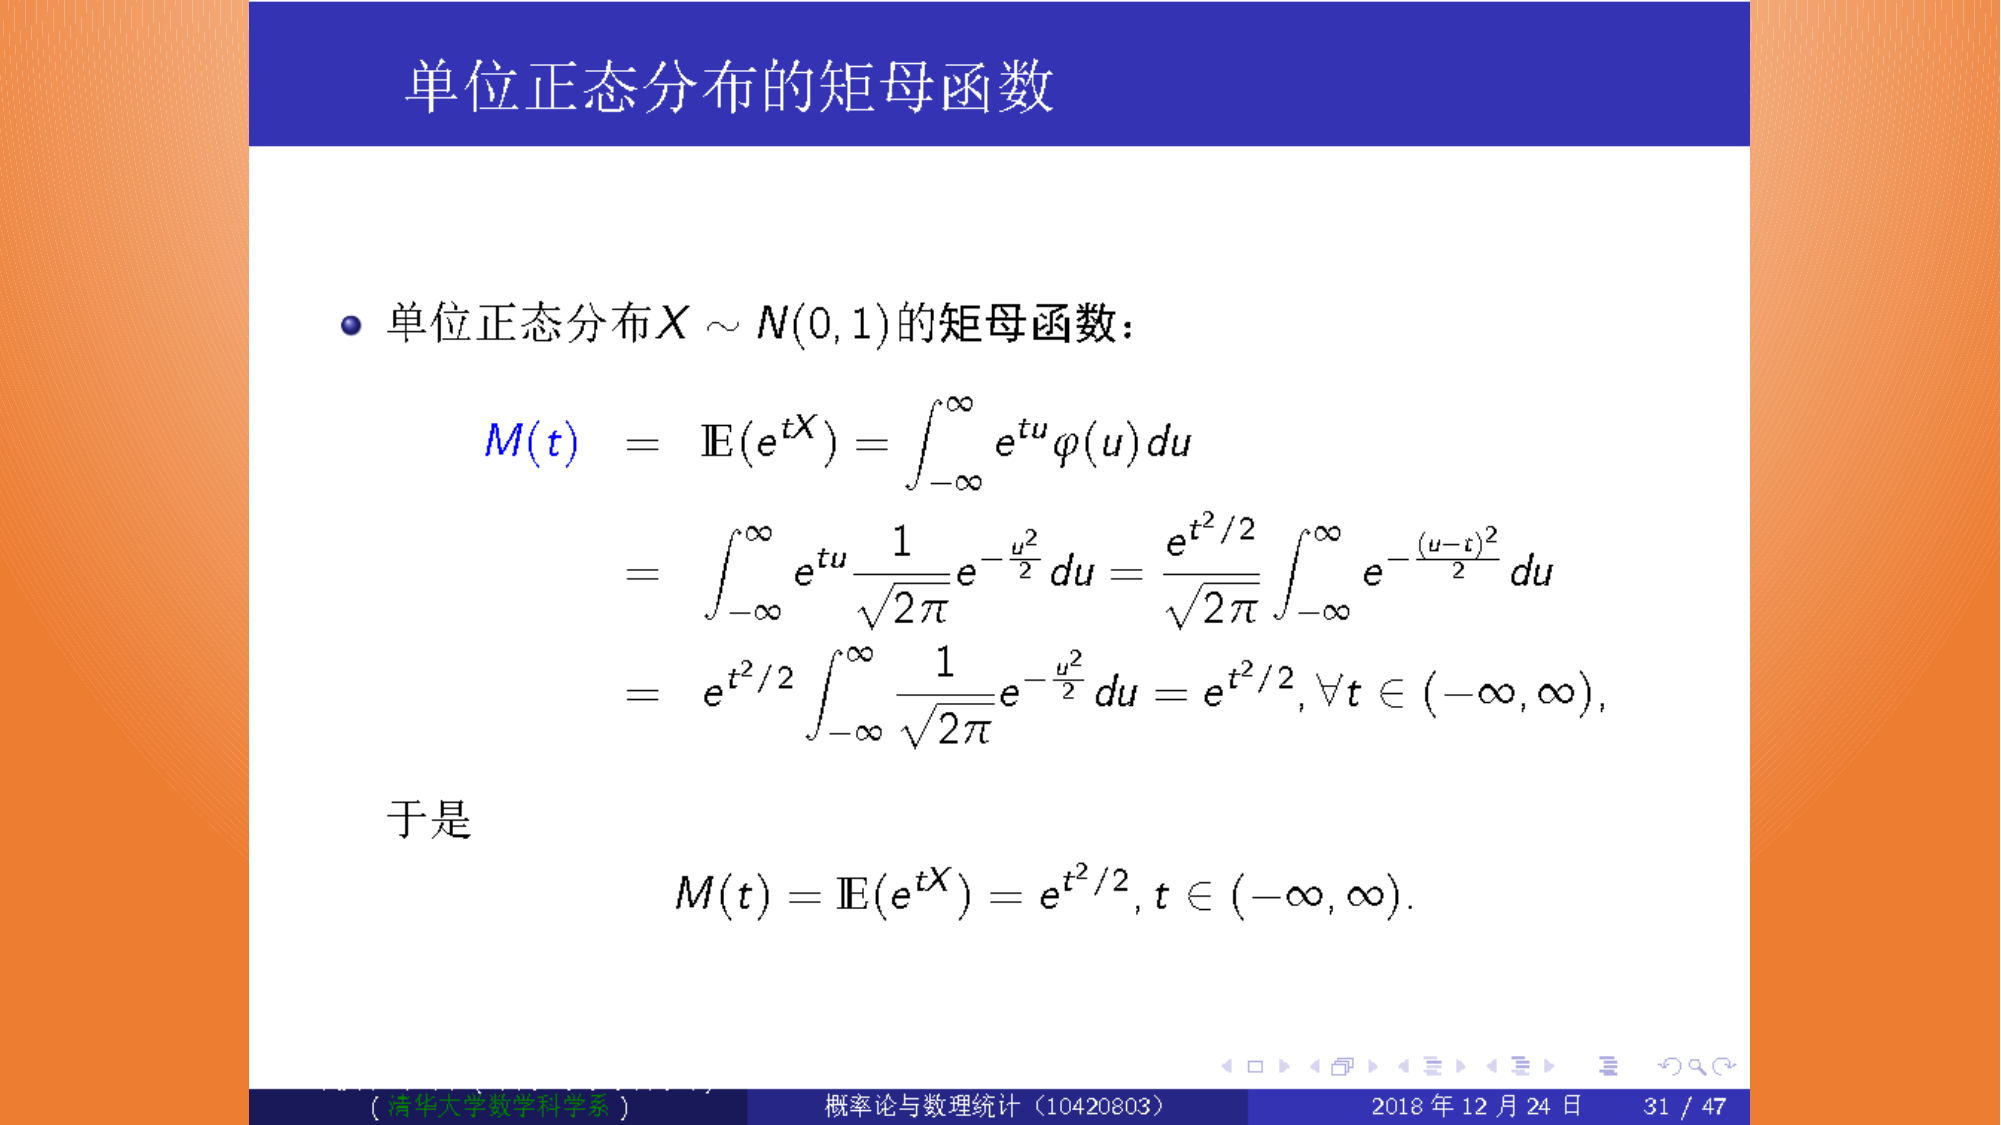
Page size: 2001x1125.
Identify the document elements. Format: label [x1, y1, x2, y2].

picture [249, 0, 1750, 1125]
